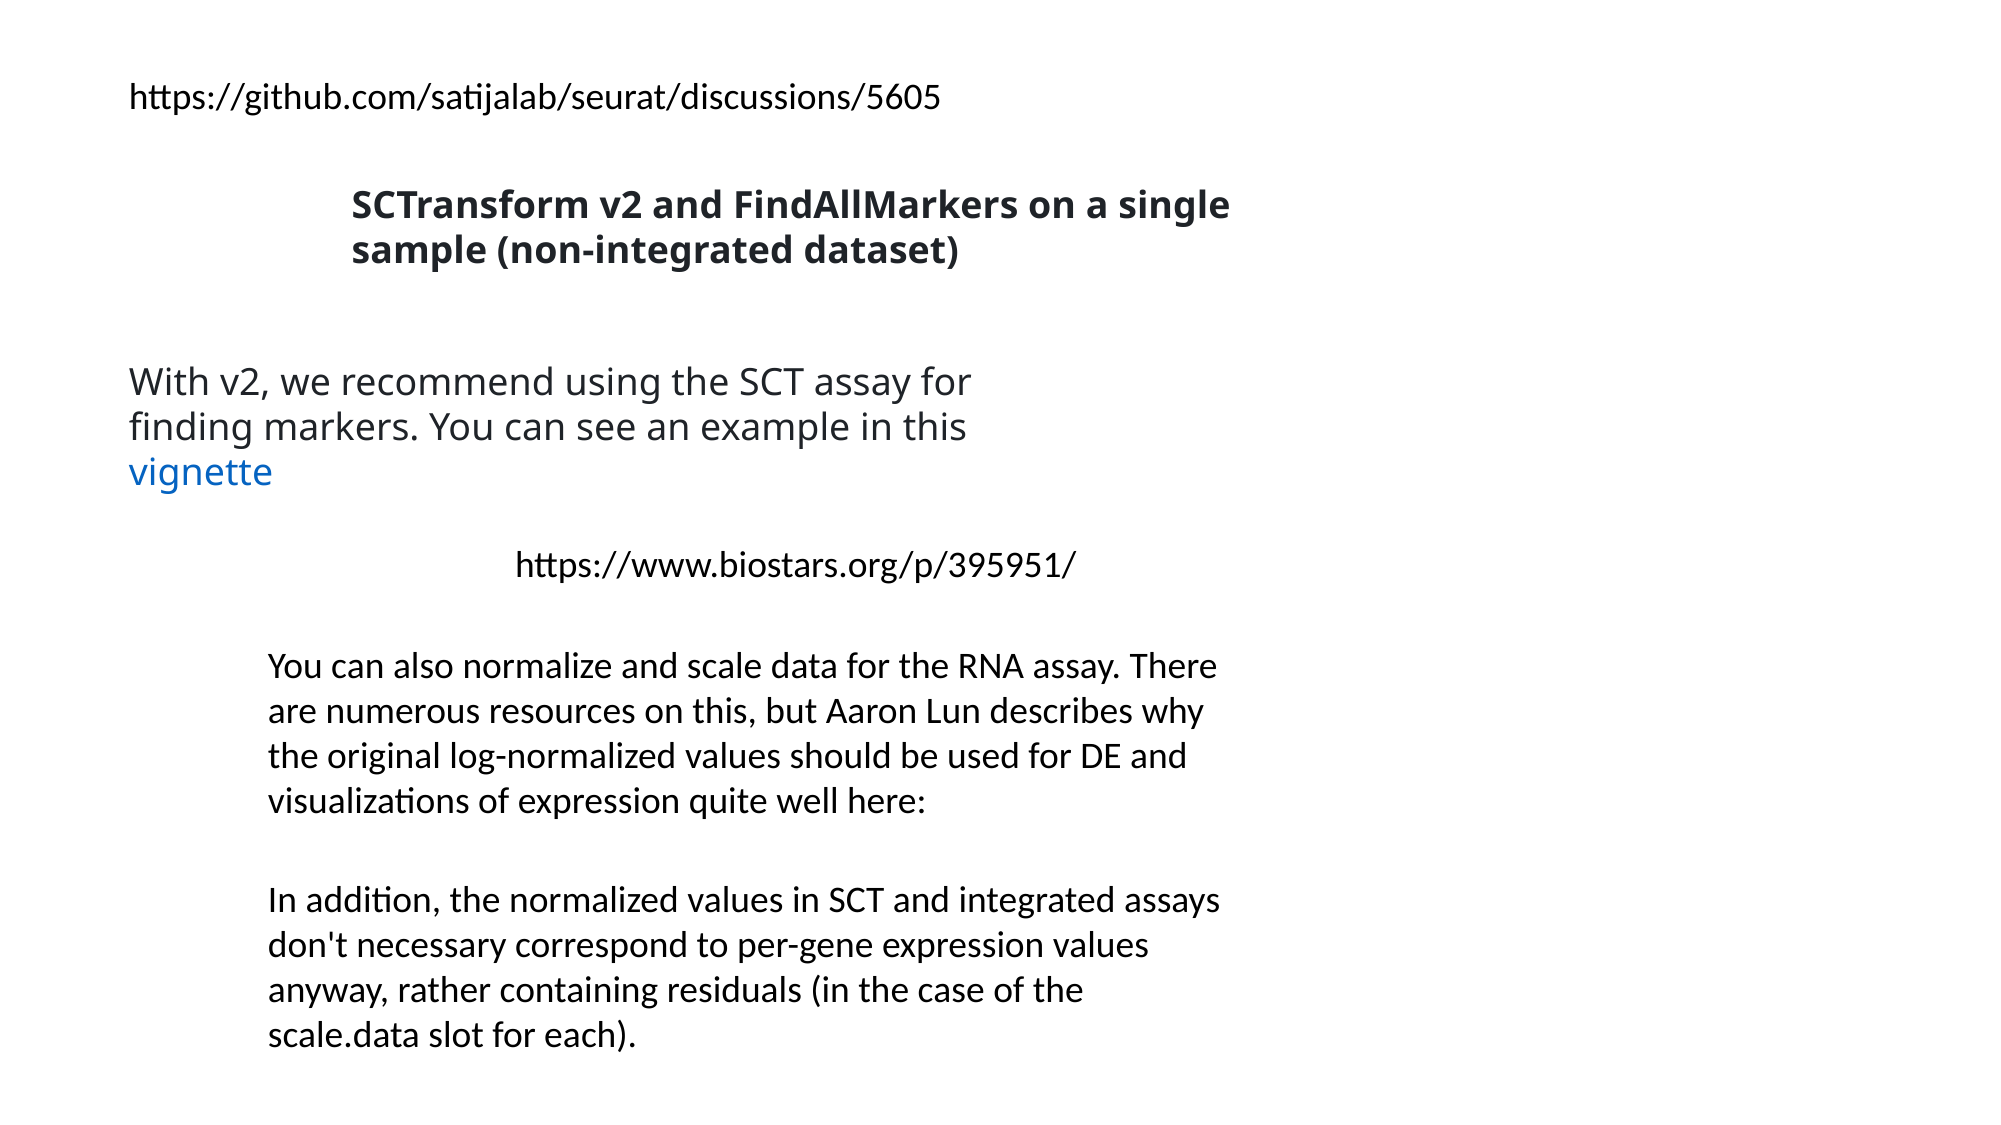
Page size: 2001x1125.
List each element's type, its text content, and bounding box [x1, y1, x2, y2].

text_box SCTransform v2 and FindAllMarkers on a single sample (non-integrated dataset) [336, 174, 1338, 279]
text_box https://www.biostars.org/p/395951/ [500, 532, 1501, 592]
text_box In addition, the normalized values in SCT and integrated assays don't necessary correspond to per-gene expression values anyway, rather containing residuals (in the case of the scale.data slot for each). [253, 867, 1254, 1063]
text_box https://github.com/satijalab/seurat/discussions/5605 [114, 64, 1115, 125]
text_box You can also normalize and scale data for the RNA assay. There are numerous resources on this, but Aaron Lun describes why the original log-normalized values should be used for DE and visualizations of expression quite well here: [253, 633, 1254, 829]
text_box With v2, we recommend using the SCT assay for finding markers. You can see an example in this vignette [114, 350, 1115, 507]
